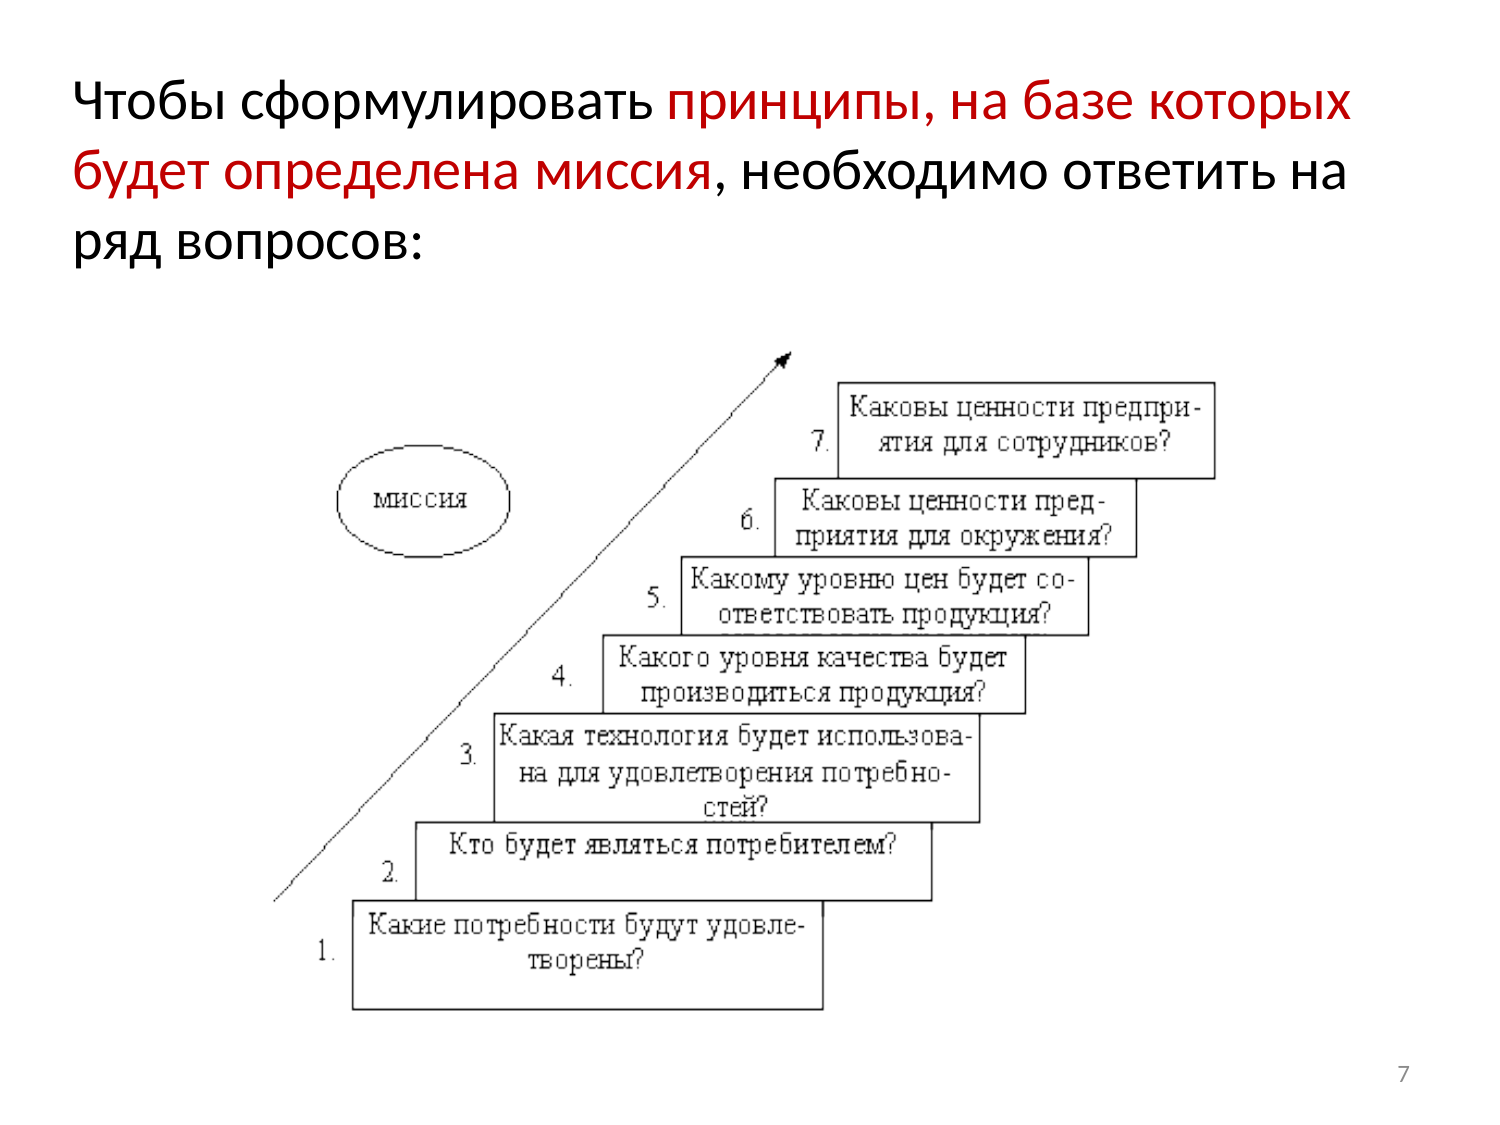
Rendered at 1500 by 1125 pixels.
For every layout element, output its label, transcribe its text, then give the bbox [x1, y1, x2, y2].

picture [263, 343, 1223, 1025]
title Чтобы сформулировать принципы, на базе которых будет определена миссия, необходимо ответить на ряд вопросов: [56, 30, 1429, 372]
slide_number 7 [1074, 1042, 1425, 1103]
